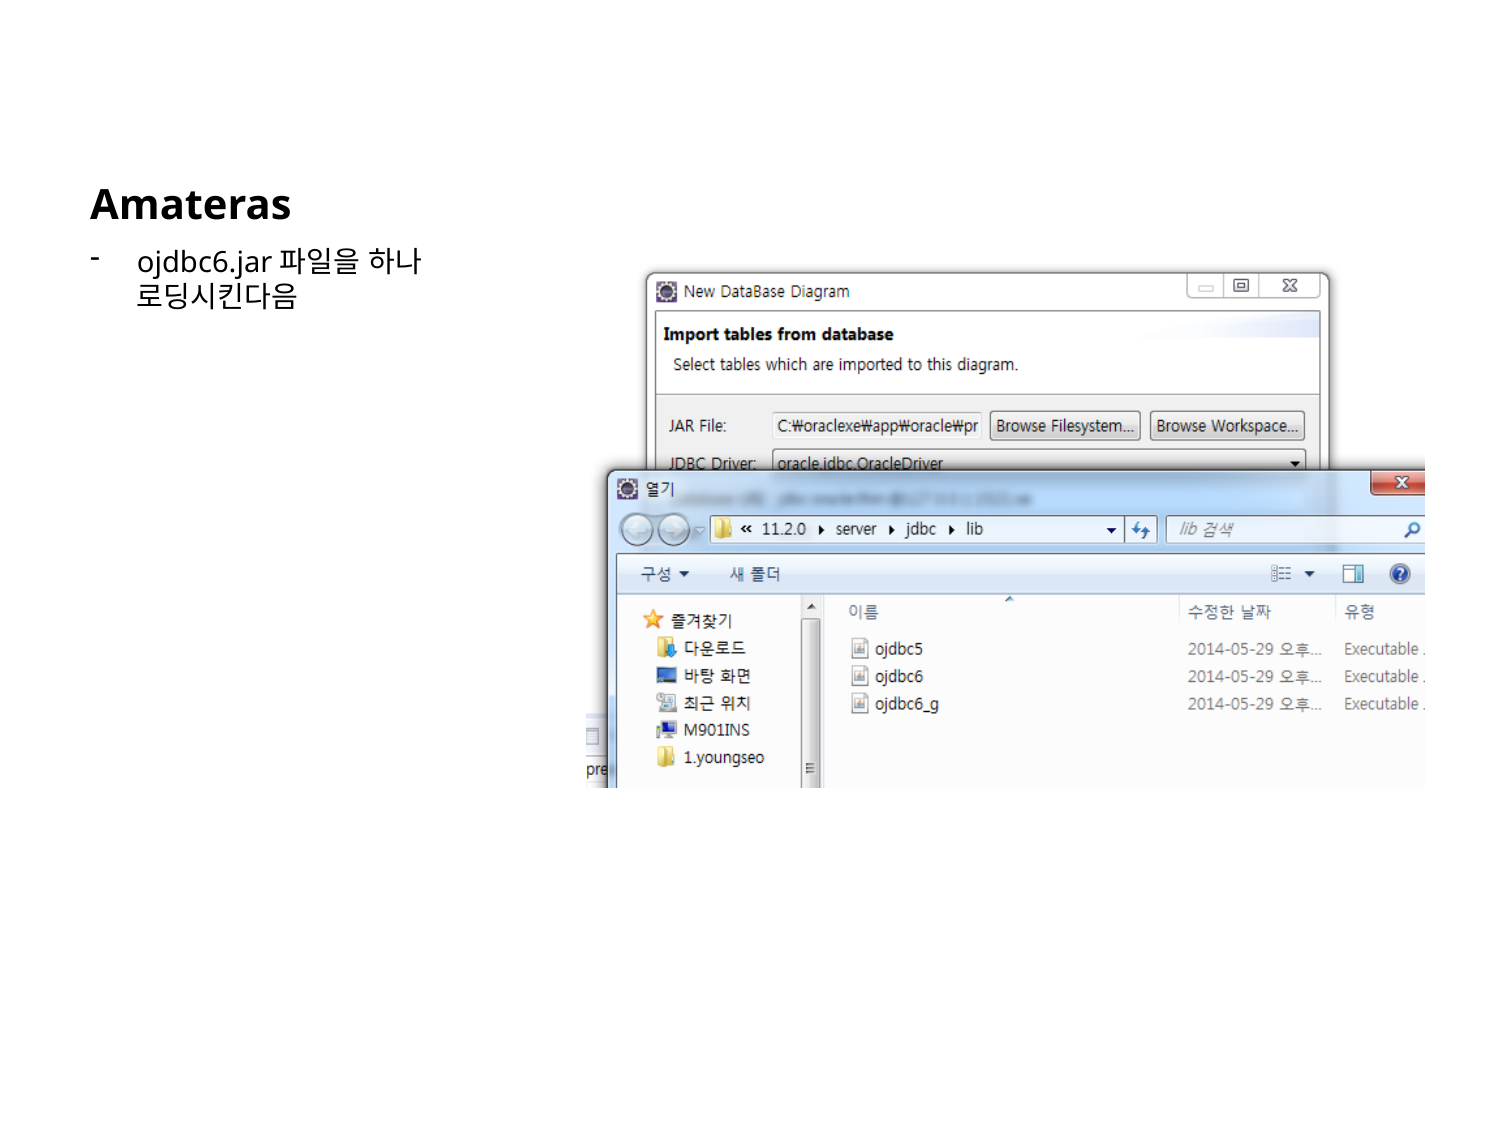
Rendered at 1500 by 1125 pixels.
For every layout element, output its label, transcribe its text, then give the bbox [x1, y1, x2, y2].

list ojdbc6.jar파일을 하나 로딩시킨다음 [75, 235, 569, 1005]
title Amateras [75, 44, 569, 235]
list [586, 262, 1426, 788]
